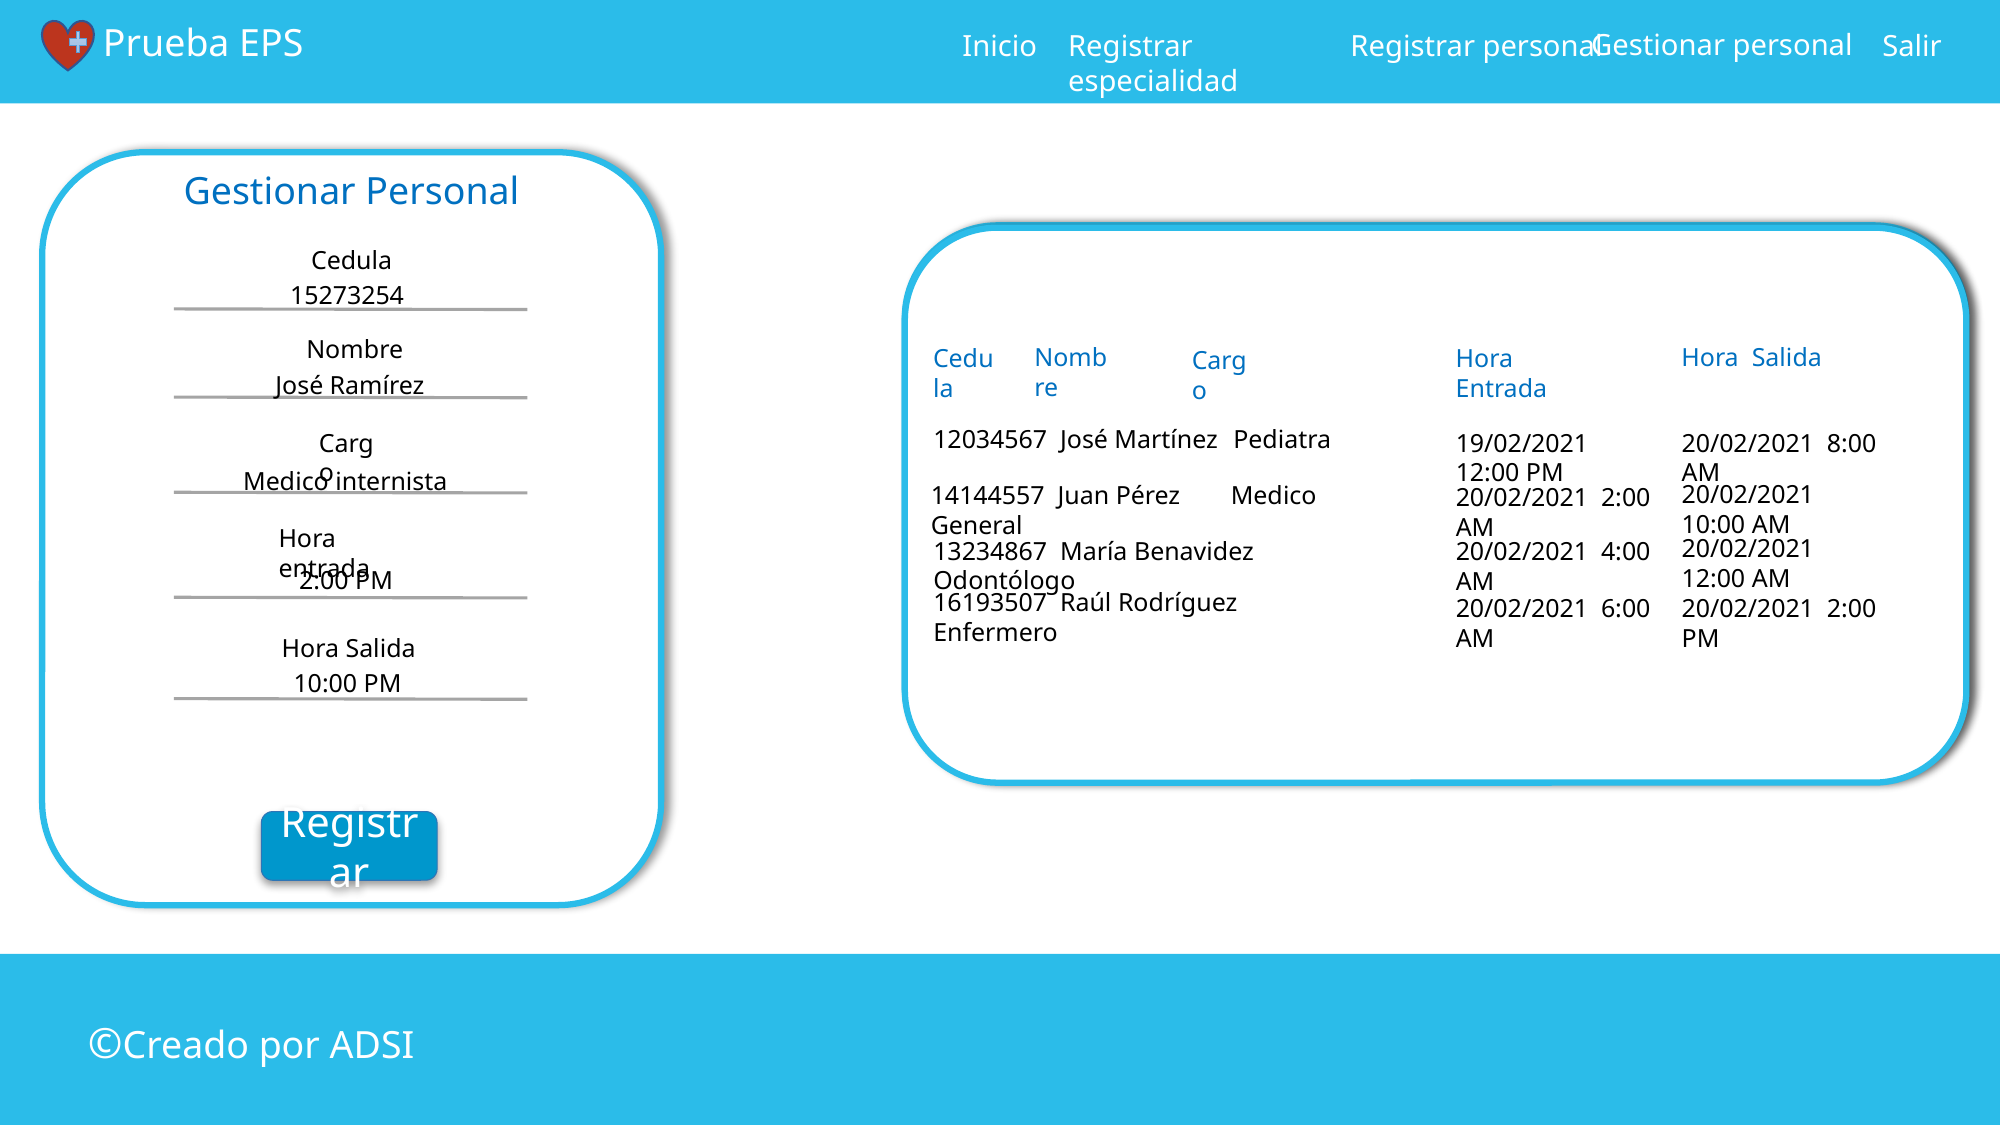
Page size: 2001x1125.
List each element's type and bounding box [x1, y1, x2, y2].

text_box [42, 152, 662, 906]
text_box [0, 953, 2000, 1125]
text_box [0, 0, 2000, 104]
text_box [904, 225, 1967, 783]
